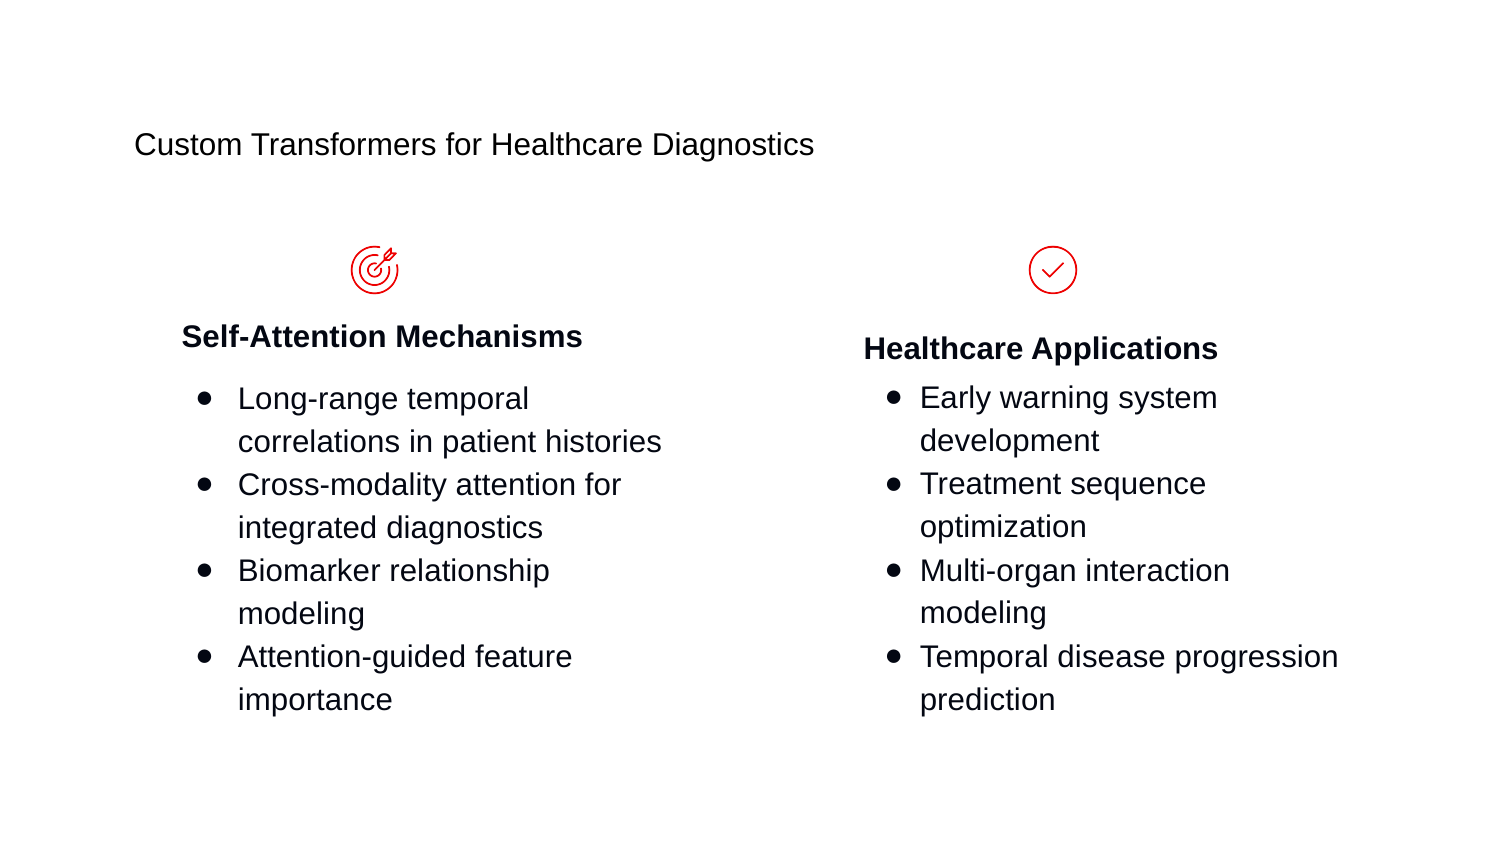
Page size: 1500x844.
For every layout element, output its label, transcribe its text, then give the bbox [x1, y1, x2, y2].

picture [344, 240, 405, 300]
text_box Healthcare Applications Early warning system development Treatment sequence optimization Multi-organ interaction modeling Temporal disease progression prediction [852, 311, 1363, 728]
title Custom Transformers for Healthcare Diagnostics [119, 109, 1402, 178]
picture [1023, 240, 1083, 300]
text_box Self-Attention Mechanisms Long-range temporal correlations in patient histories Cross-modality attention for integrated diagnostics Biomarker relationship modeling Attention-guided feature importance [170, 299, 681, 729]
